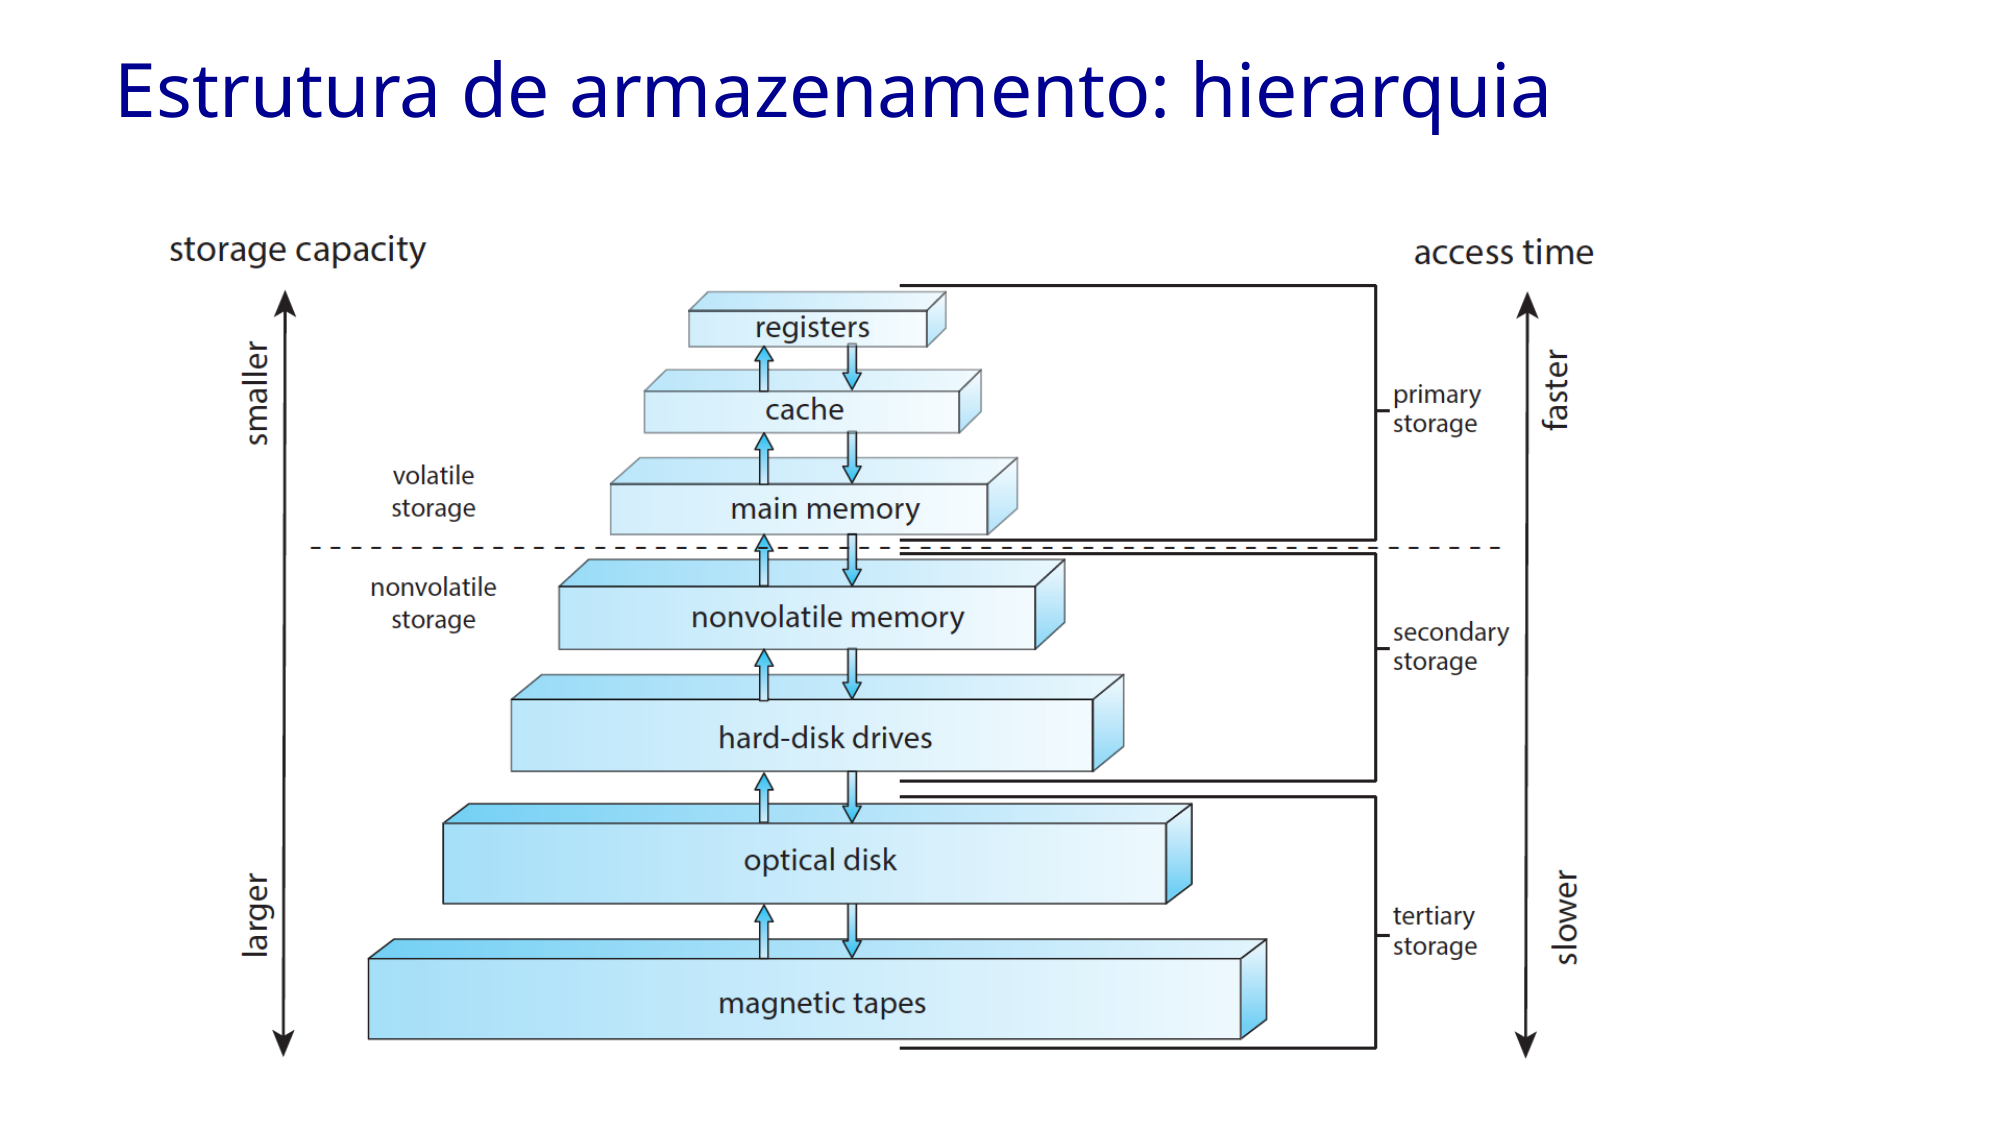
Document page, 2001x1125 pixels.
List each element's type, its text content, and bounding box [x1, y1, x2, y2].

picture [99, 187, 1688, 1080]
title Estrutura de armazenamento: hierarquia [99, 45, 1900, 141]
